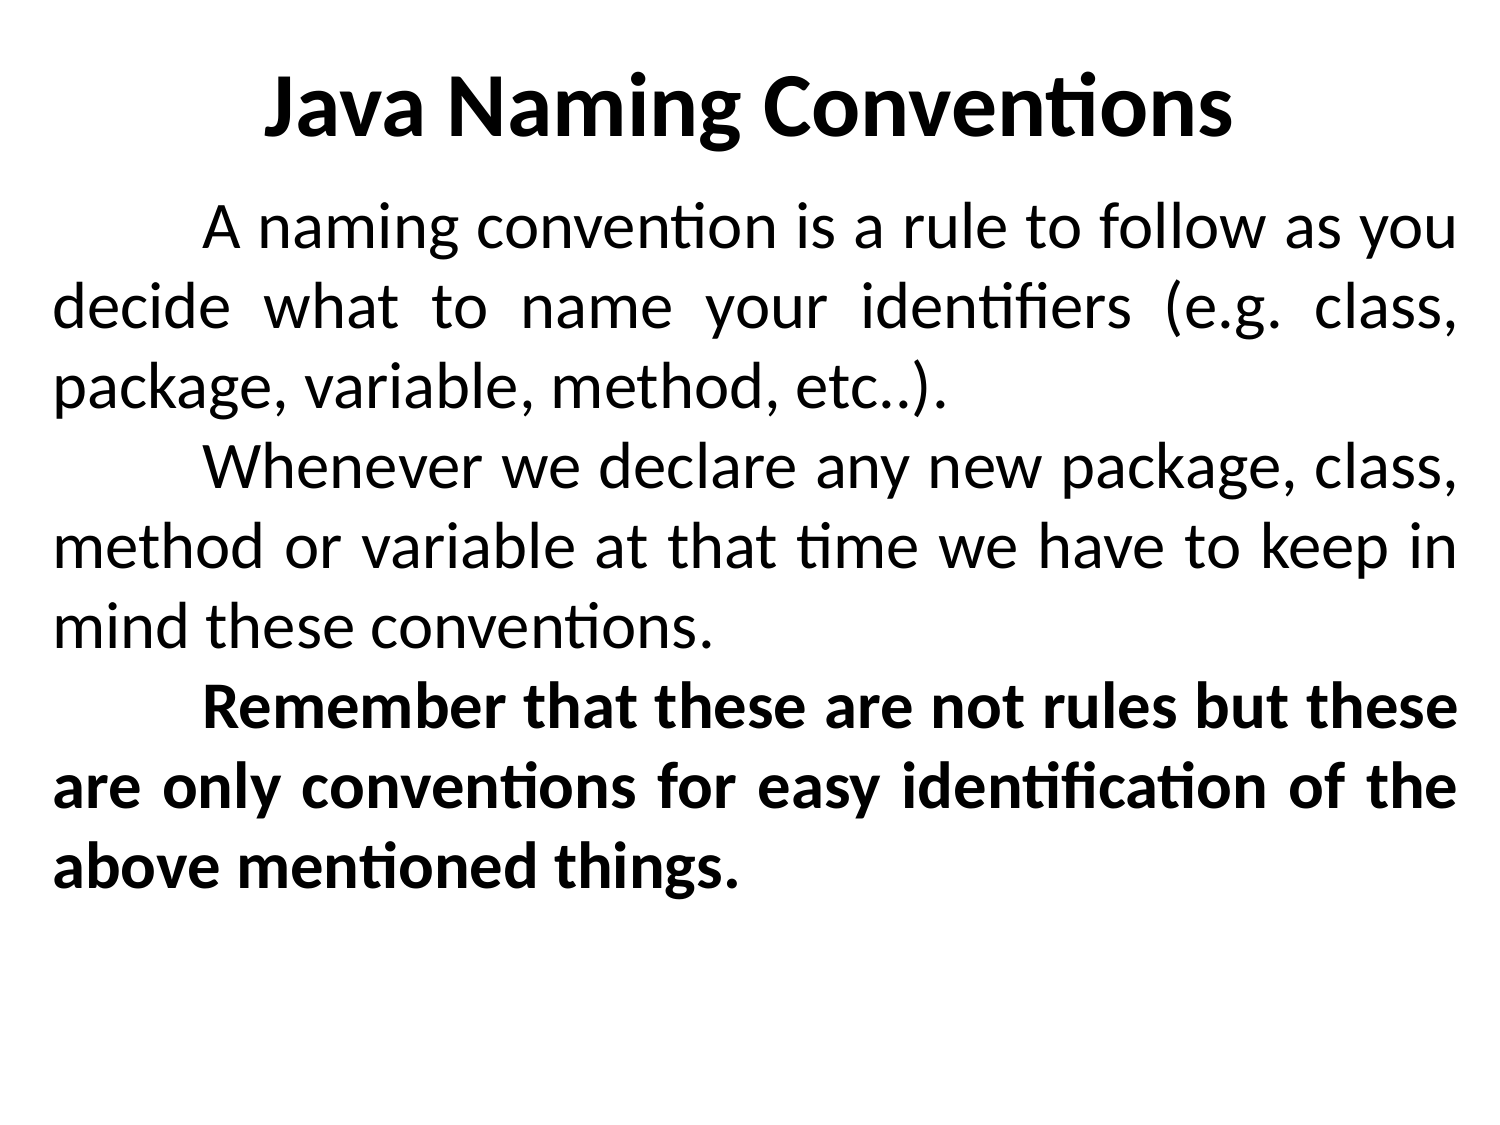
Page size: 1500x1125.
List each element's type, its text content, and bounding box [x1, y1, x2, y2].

title Java Naming Conventions [0, 24, 1500, 175]
text_box A naming convention is a rule to follow as you decide what to name your identifiers (e.g. class, package, variable, method, etc..). Whenever we declare any new package, class, method or variable at that time we have to keep in mind these conventions. Remember that these are not rules but these are only conventions for easy identification of the above mentioned things. [37, 174, 1475, 910]
